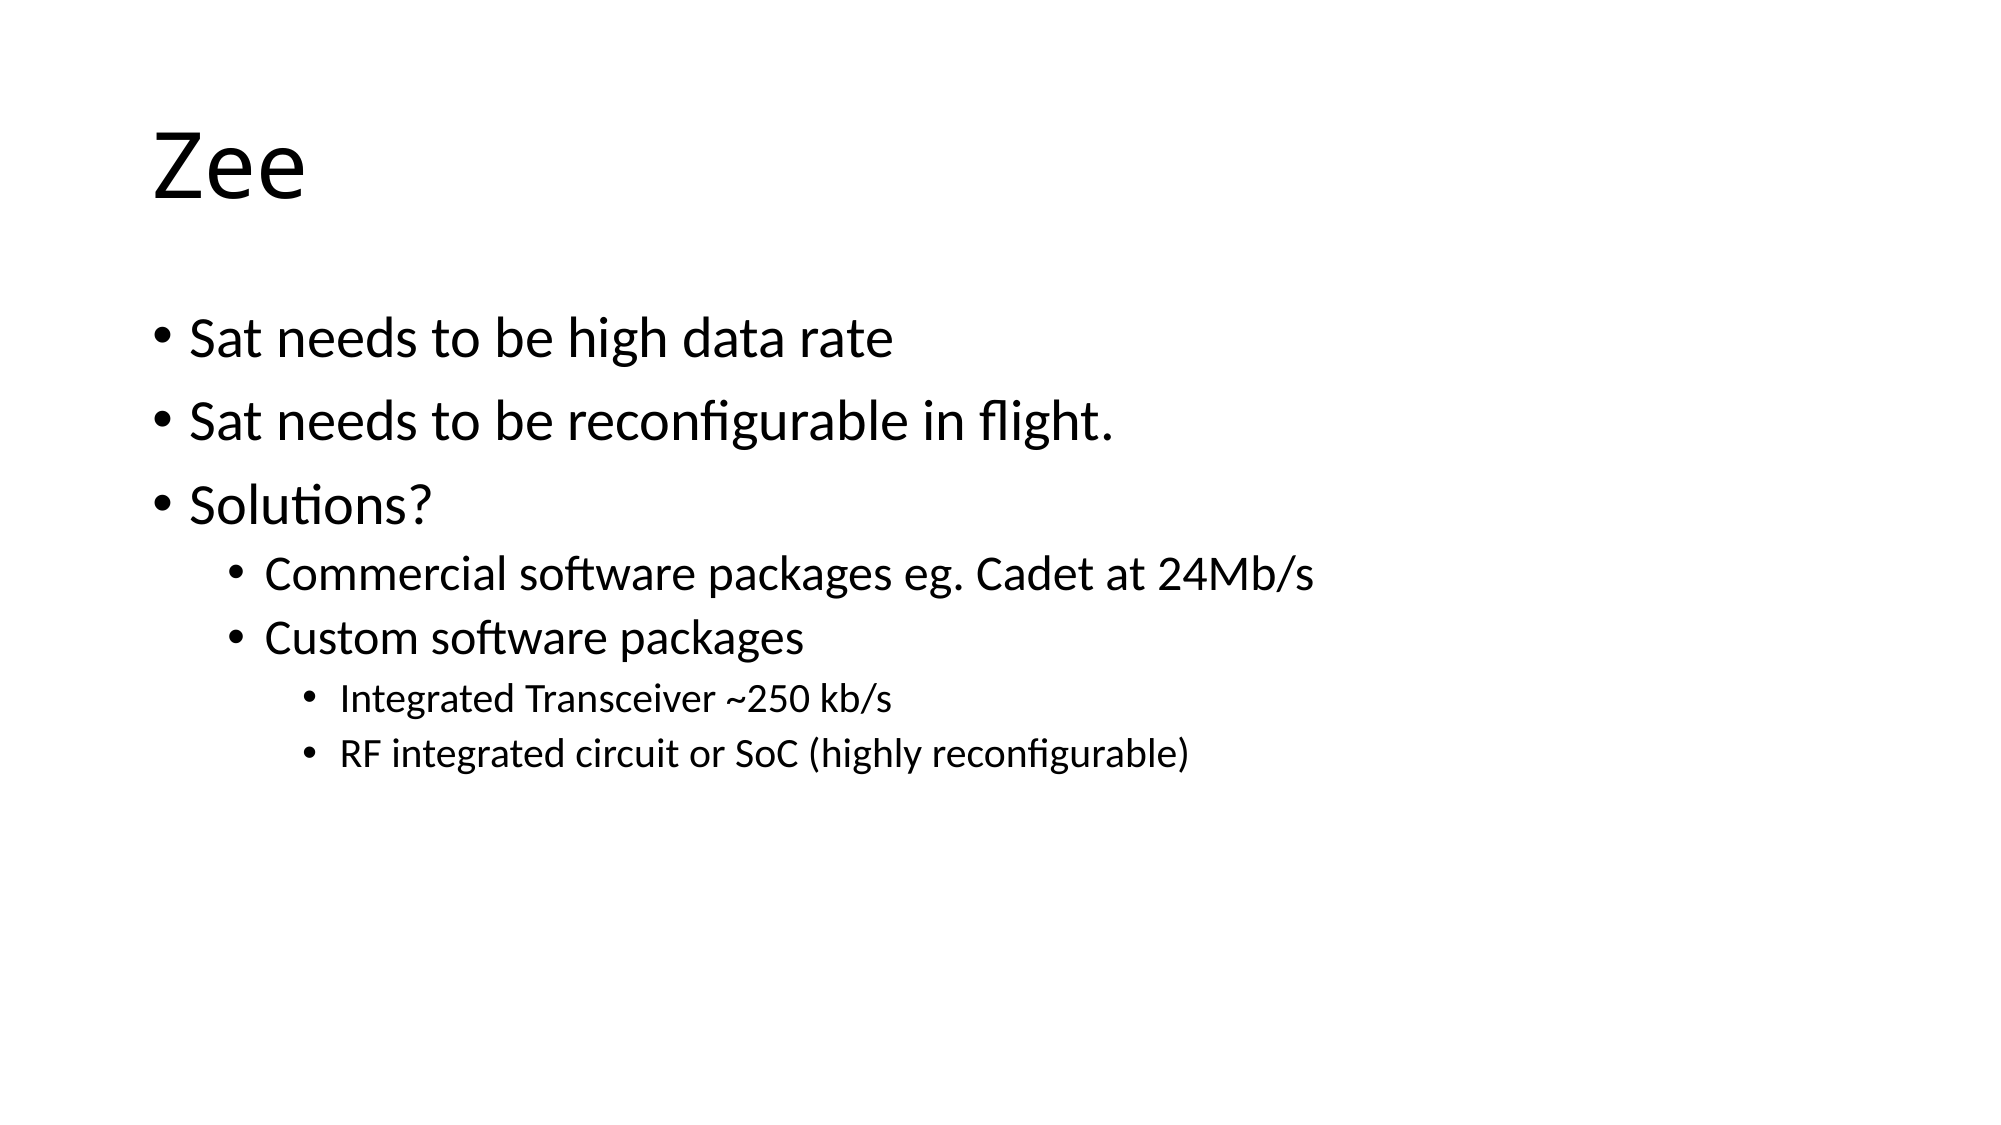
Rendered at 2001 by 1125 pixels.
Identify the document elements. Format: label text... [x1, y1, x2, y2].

title Zee [137, 59, 1863, 278]
list Sat needs to be high data rate Sat needs to be reconfigurable in flight. Solutions? Commercial software packages eg. Cadet at 24Mb/s Custom software packages Integrated Transceiver ~250 kb/s RF integrated circuit or SoC (highly reconfigurable) [137, 299, 1863, 1014]
